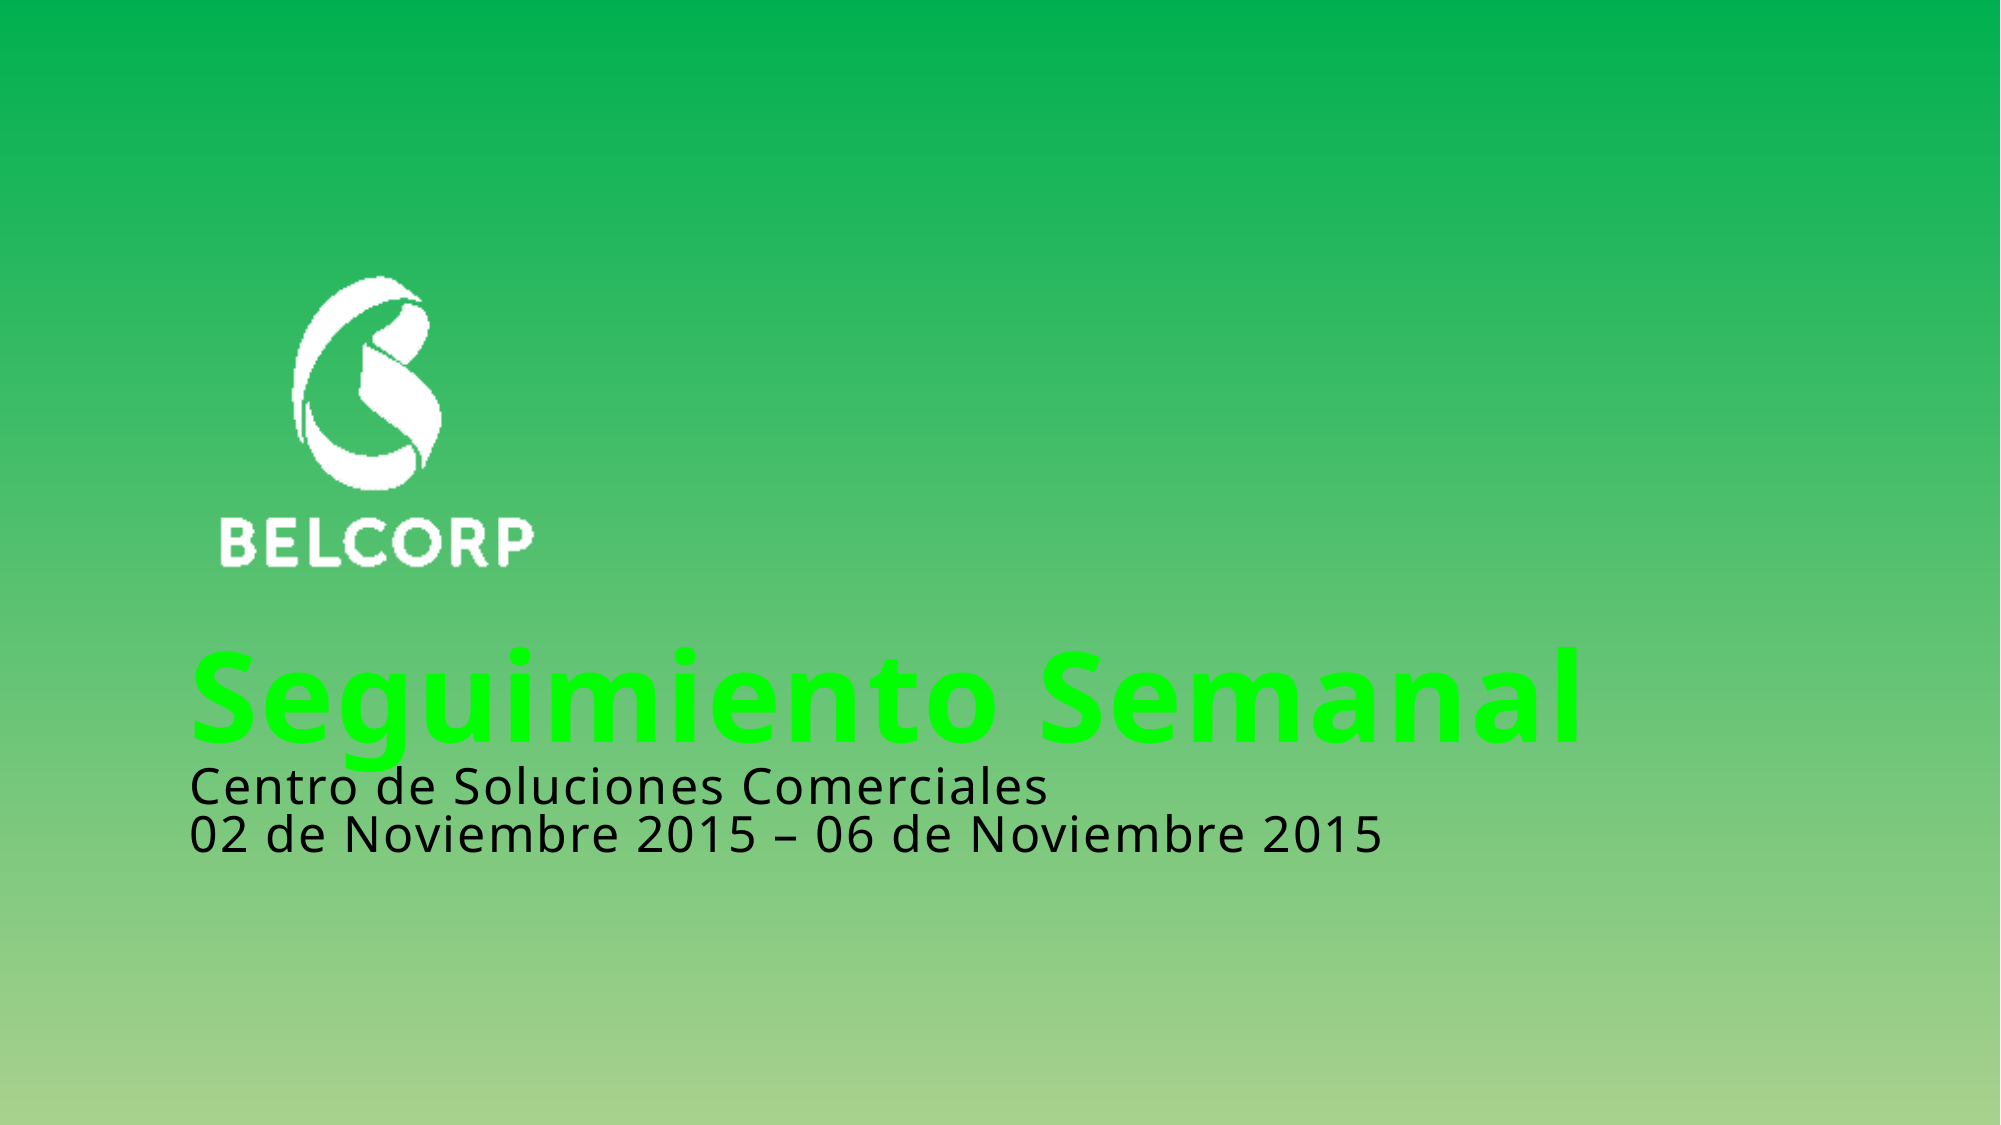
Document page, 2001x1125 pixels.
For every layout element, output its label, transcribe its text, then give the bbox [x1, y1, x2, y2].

picture [196, 255, 554, 585]
text_box Seguimiento Semanal Centro de Soluciones Comerciales 02 de Noviembre 2015 – 06 de Noviembre 2015 [174, 299, 1662, 870]
